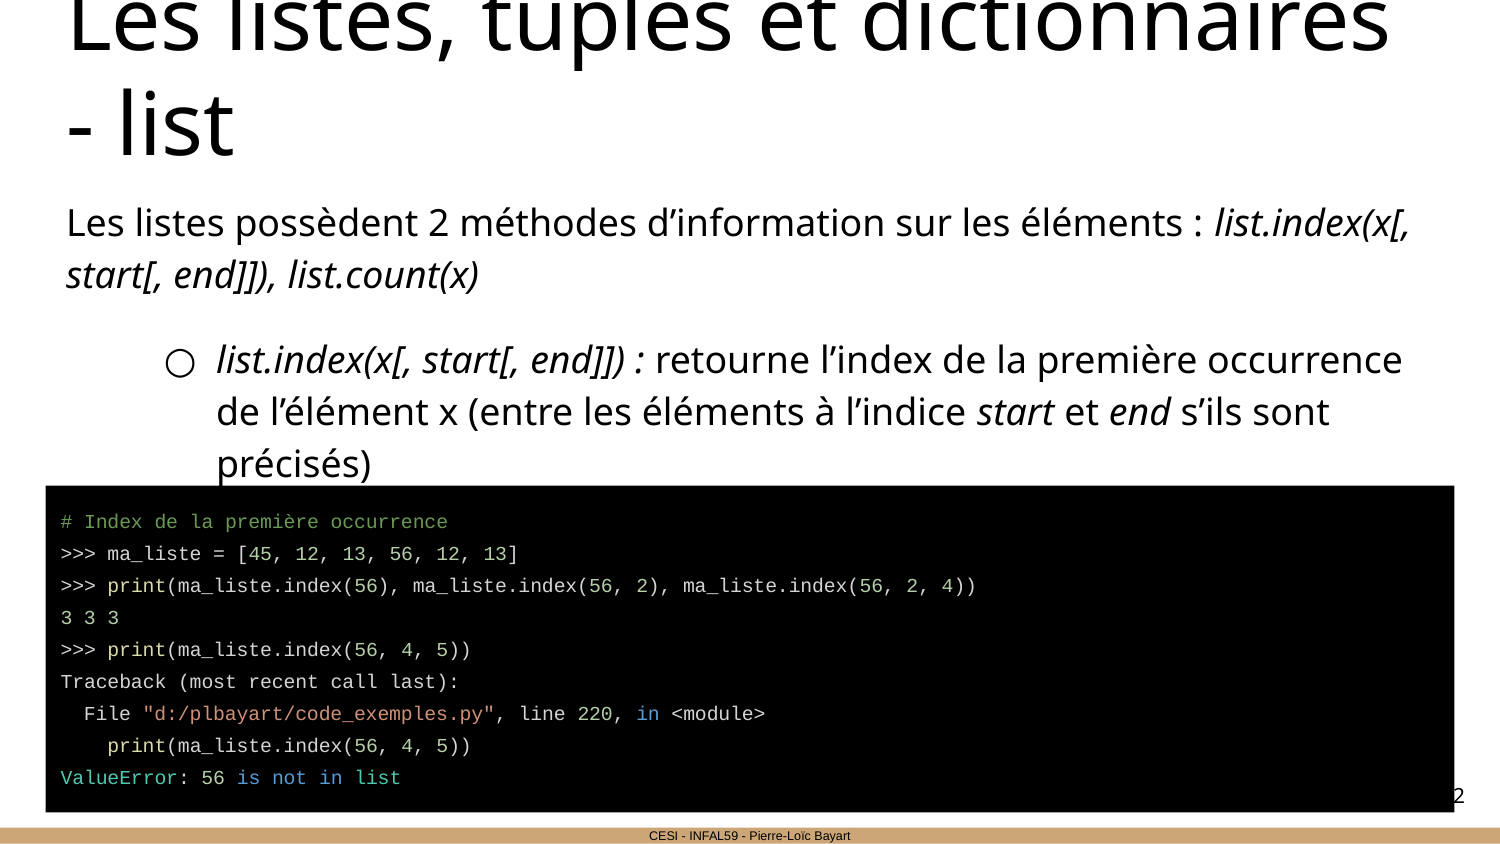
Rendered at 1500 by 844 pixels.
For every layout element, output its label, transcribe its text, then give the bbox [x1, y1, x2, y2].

text_box # Index de la première occurrence >>> ma_liste = [45, 12, 13, 56, 12, 13] >>> print(ma_liste.index(56), ma_liste.index(56, 2), ma_liste.index(56, 2, 4)) 3 3 3 >>> print(ma_liste.index(56, 4, 5)) Traceback (most recent call last): File "d:/plbayart/code_exemples.py", line 220, in <module> print(ma_liste.index(56, 4, 5)) ValueError: 56 is not in list [45, 485, 1455, 813]
title Les listes, tuples et dictionnaires - list [51, 51, 1449, 177]
list Les listes possèdent 2 méthodes d’information sur les éléments : list.index(x[, start[, end]]), list.count(x) list.index(x[, start[, end]]) : retourne l’index de la première occurrence de l’élément x (entre les éléments à l’indice start et end s’ils sont précisés) [51, 177, 1449, 408]
slide_number ‹#› [1389, 764, 1480, 830]
